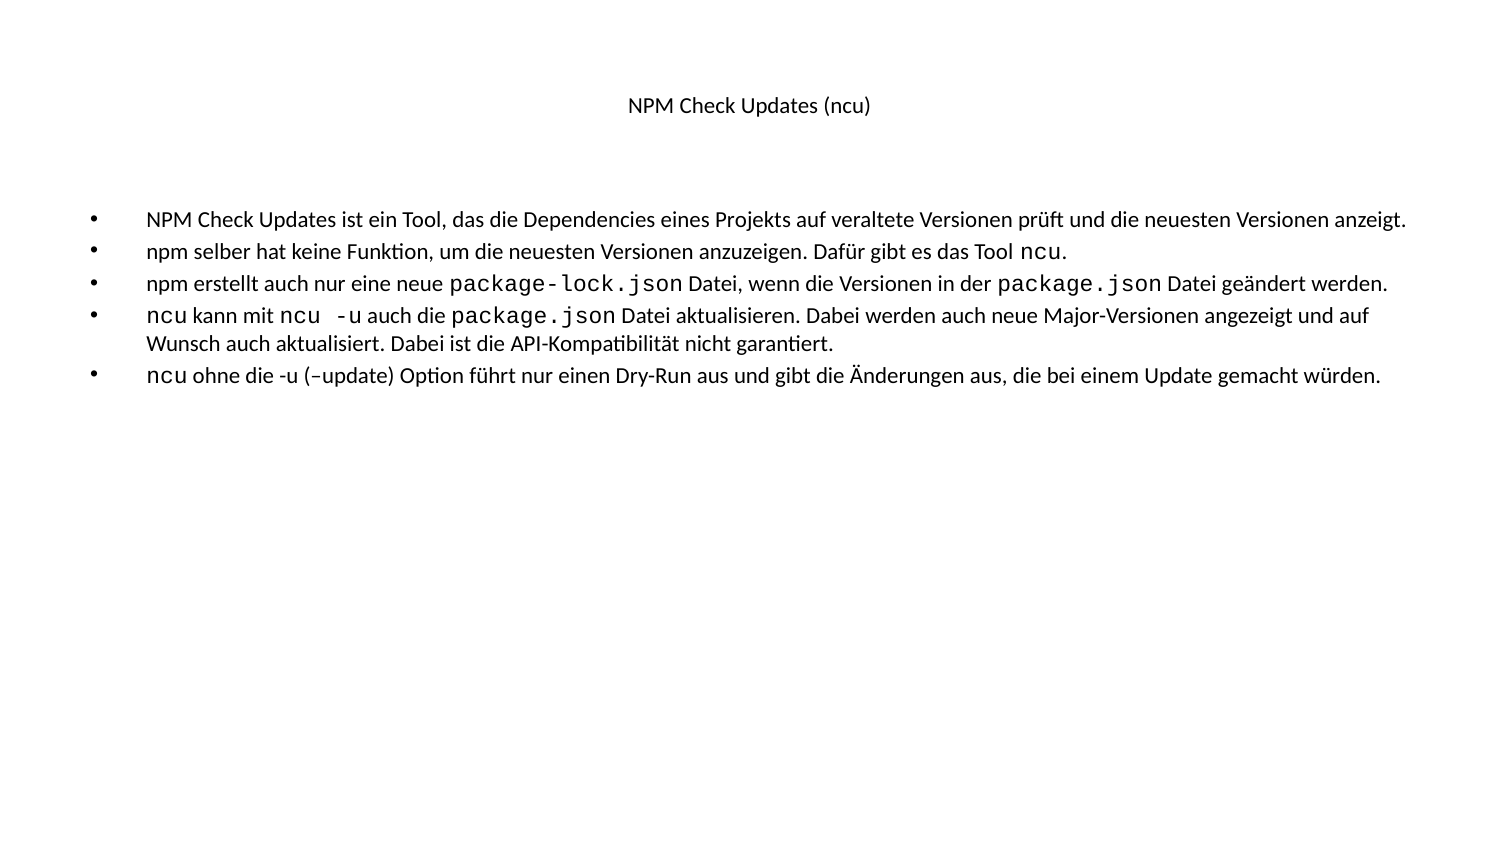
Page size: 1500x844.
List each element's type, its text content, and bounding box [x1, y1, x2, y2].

list NPM Check Updates ist ein Tool, das die Dependencies eines Projekts auf veraltete Versionen prüft und die neuesten Versionen anzeigt. npm selber hat keine Funktion, um die neuesten Versionen anzuzeigen. Dafür gibt es das Tool ncu. npm erstellt auch nur eine neue package-lock.json Datei, wenn die Versionen in der package.json Datei geändert werden. ncu kann mit ncu -u auch die package.json Datei aktualisieren. Dabei werden auch neue Major-Versionen angezeigt und auf Wunsch auch aktualisiert. Dabei ist die API-Kompatibilität nicht garantiert. ncu ohne die -u (–update) Option führt nur einen Dry-Run aus und gibt die Änderungen aus, die bei einem Update gemacht würden. [75, 196, 1425, 754]
title NPM Check Updates (ncu) [75, 33, 1425, 175]
